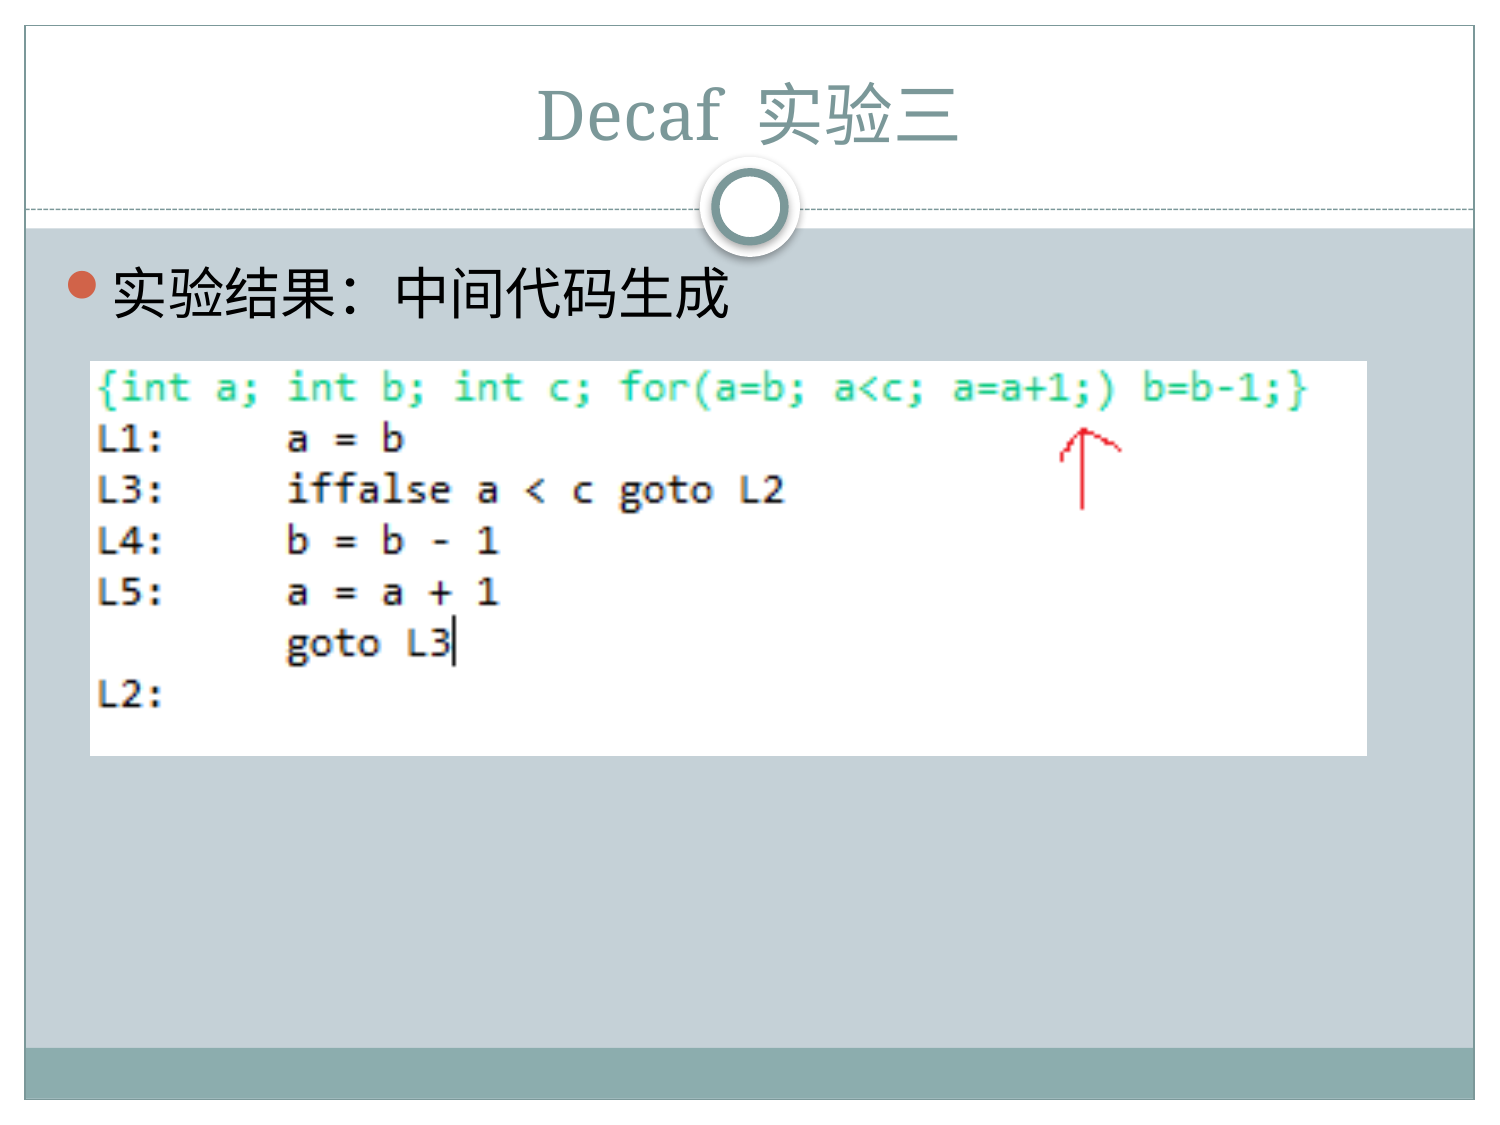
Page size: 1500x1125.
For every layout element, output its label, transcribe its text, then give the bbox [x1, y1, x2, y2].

picture [90, 361, 1367, 756]
list 实验结果：中间代码生成 [49, 250, 1445, 1001]
title Decaf 实验三 [49, 37, 1450, 162]
